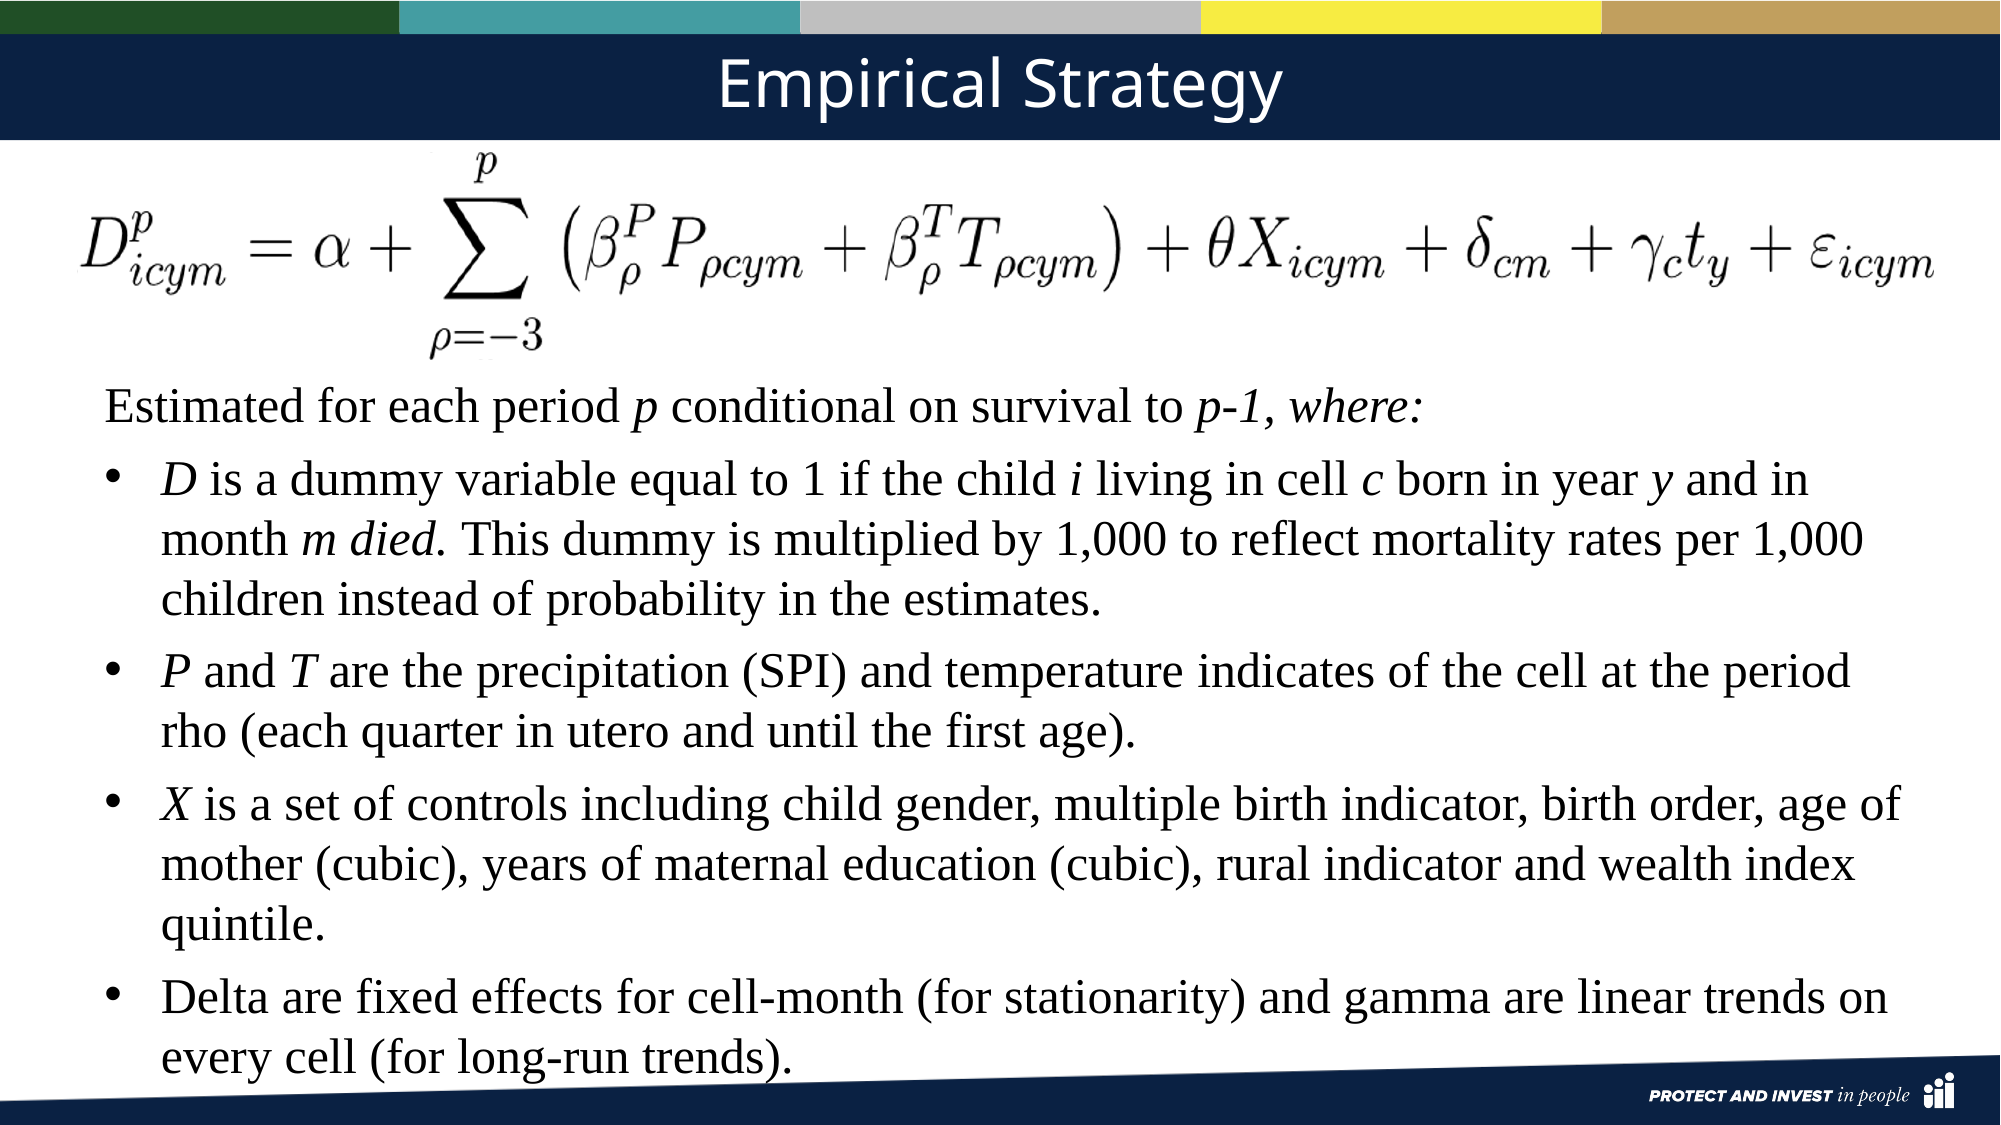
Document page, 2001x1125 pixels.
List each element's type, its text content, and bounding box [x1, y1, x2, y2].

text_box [0, 1055, 2000, 1125]
picture [76, 151, 1934, 360]
text_box Estimated for each period p conditional on survival to p-1, where: D is a dummy variable equal to 1 if the child i living in cell c born in year y and in month m died. This dummy is multiplied by 1,000 to reflect mortality rates per 1,000 children instead of probability in the estimates. P and T are the precipitation (SPI) and temperature indicates of the cell at the period rho (each quarter in utero and until the first age). X is a set of controls including child gender, multiple birth indicator, birth order, age of mother (cubic), years of maternal education (cubic), rural indicator and wealth index quintile. Delta are fixed effects for cell-month (for stationarity) and gamma are linear trends on every cell (for long-run trends). [76, 360, 1937, 589]
text_box Empirical Strategy [0, 35, 2000, 141]
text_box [0, 0, 2000, 35]
